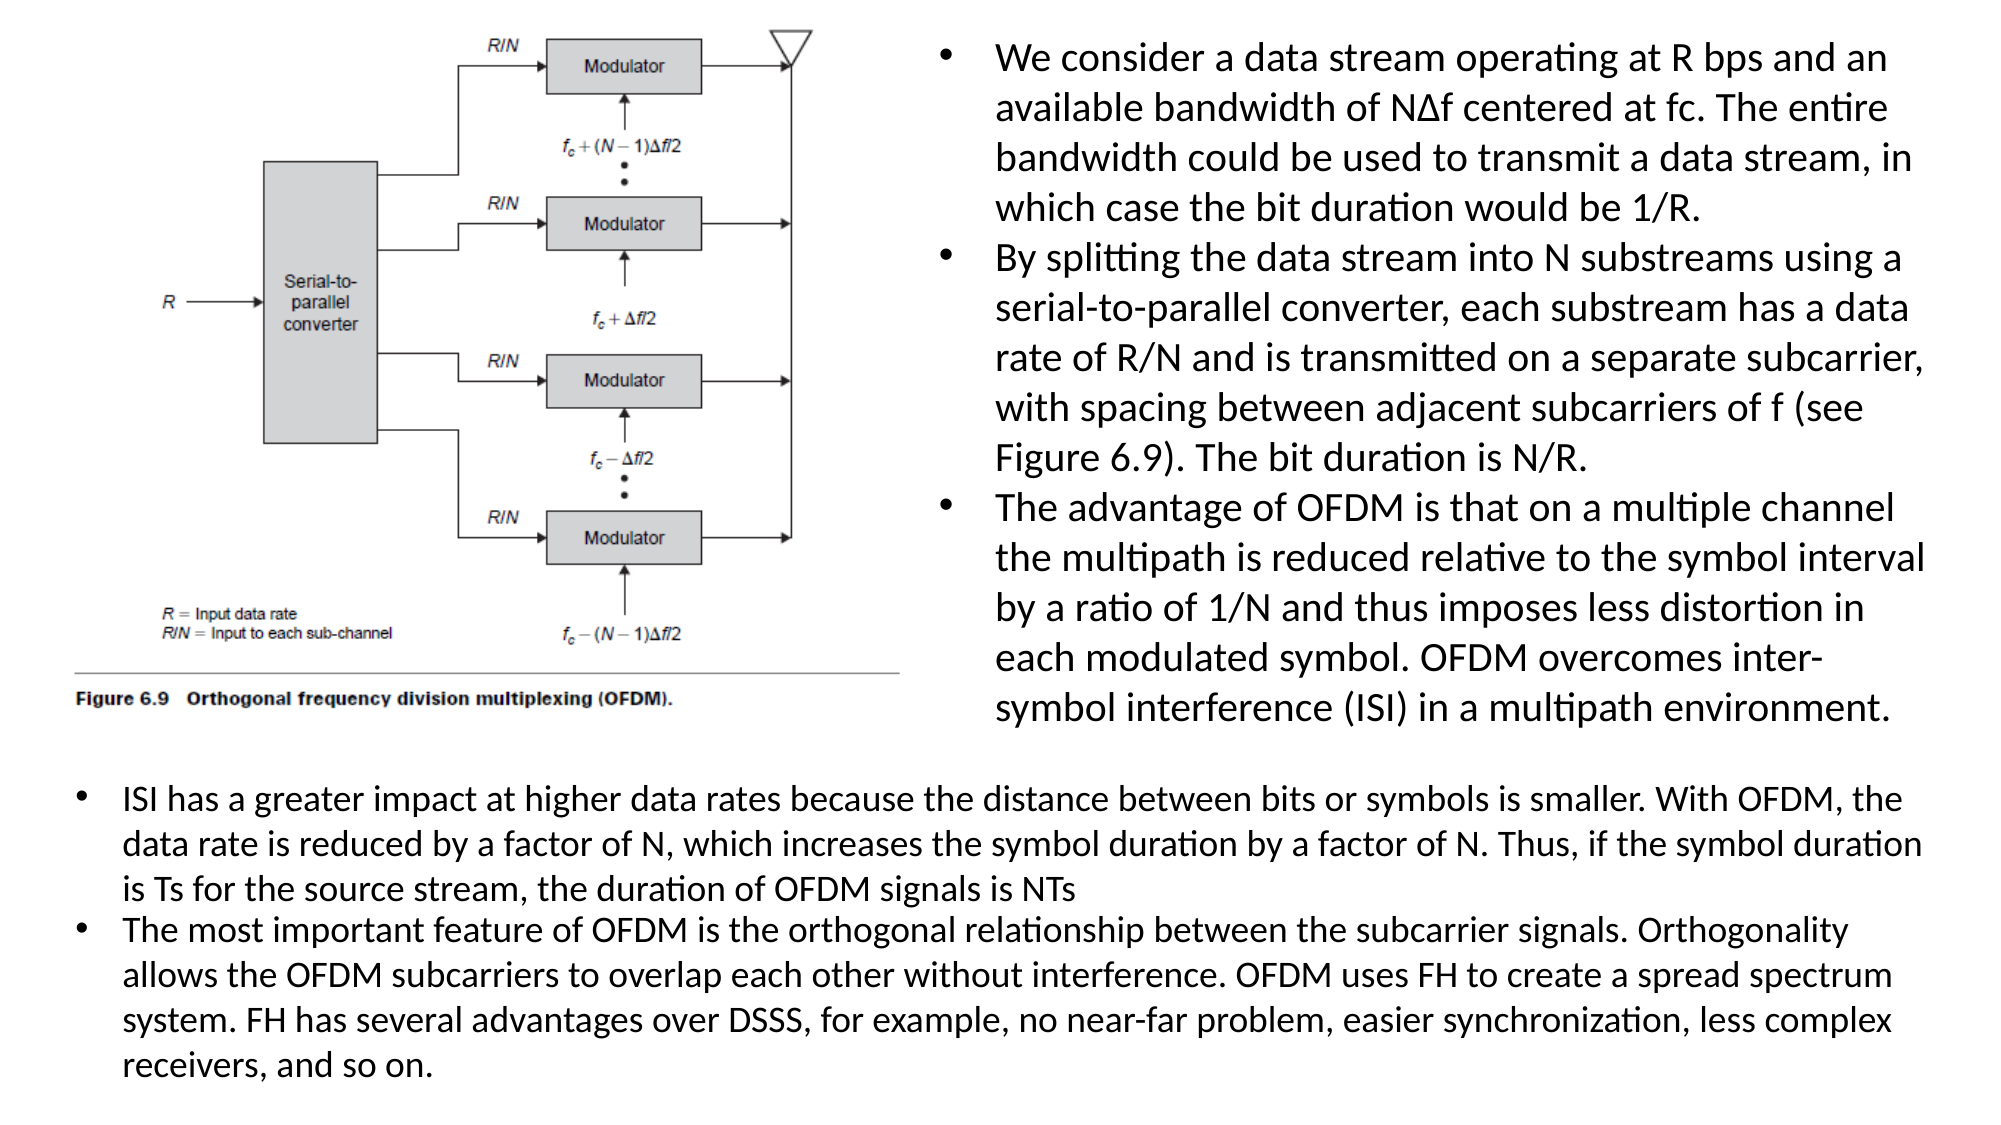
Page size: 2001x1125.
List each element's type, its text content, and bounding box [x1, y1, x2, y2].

text_box ISI has a greater impact at higher data rates because the distance between bits or symbols is smaller. With OFDM, the data rate is reduced by a factor of N, which increases the symbol duration by a factor of N. Thus, if the symbol duration is Ts for the source stream, the duration of OFDM signals is NTs [60, 766, 1957, 897]
text_box We consider a data stream operating at R bps and an available bandwidth of N∆f centered at fc. The entire bandwidth could be used to transmit a data stream, in which case the bit duration would be 1/R. By splitting the data stream into N substreams using a serial-to-parallel converter, each substream has a data rate of R/N and is transmitted on a separate subcarrier, with spacing between adjacent subcarriers of f (see Figure 6.9). The bit duration is N/R. The advantage of OFDM is that on a multiple channel the multipath is reduced relative to the symbol interval by a ratio of 1/N and thus imposes less distortion in each modulated symbol. OFDM overcomes inter-symbol interference (ISI) in a multipath environment. [924, 22, 1957, 738]
text_box The most important feature of OFDM is the orthogonal relationship between the subcarrier signals. Orthogonality allows the OFDM subcarriers to overlap each other without interference. OFDM uses FH to create a spread spectrum system. FH has several advantages over DSSS, for example, no near-far problem, easier synchronization, less complex receivers, and so on. [60, 897, 1957, 1093]
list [60, 0, 925, 720]
